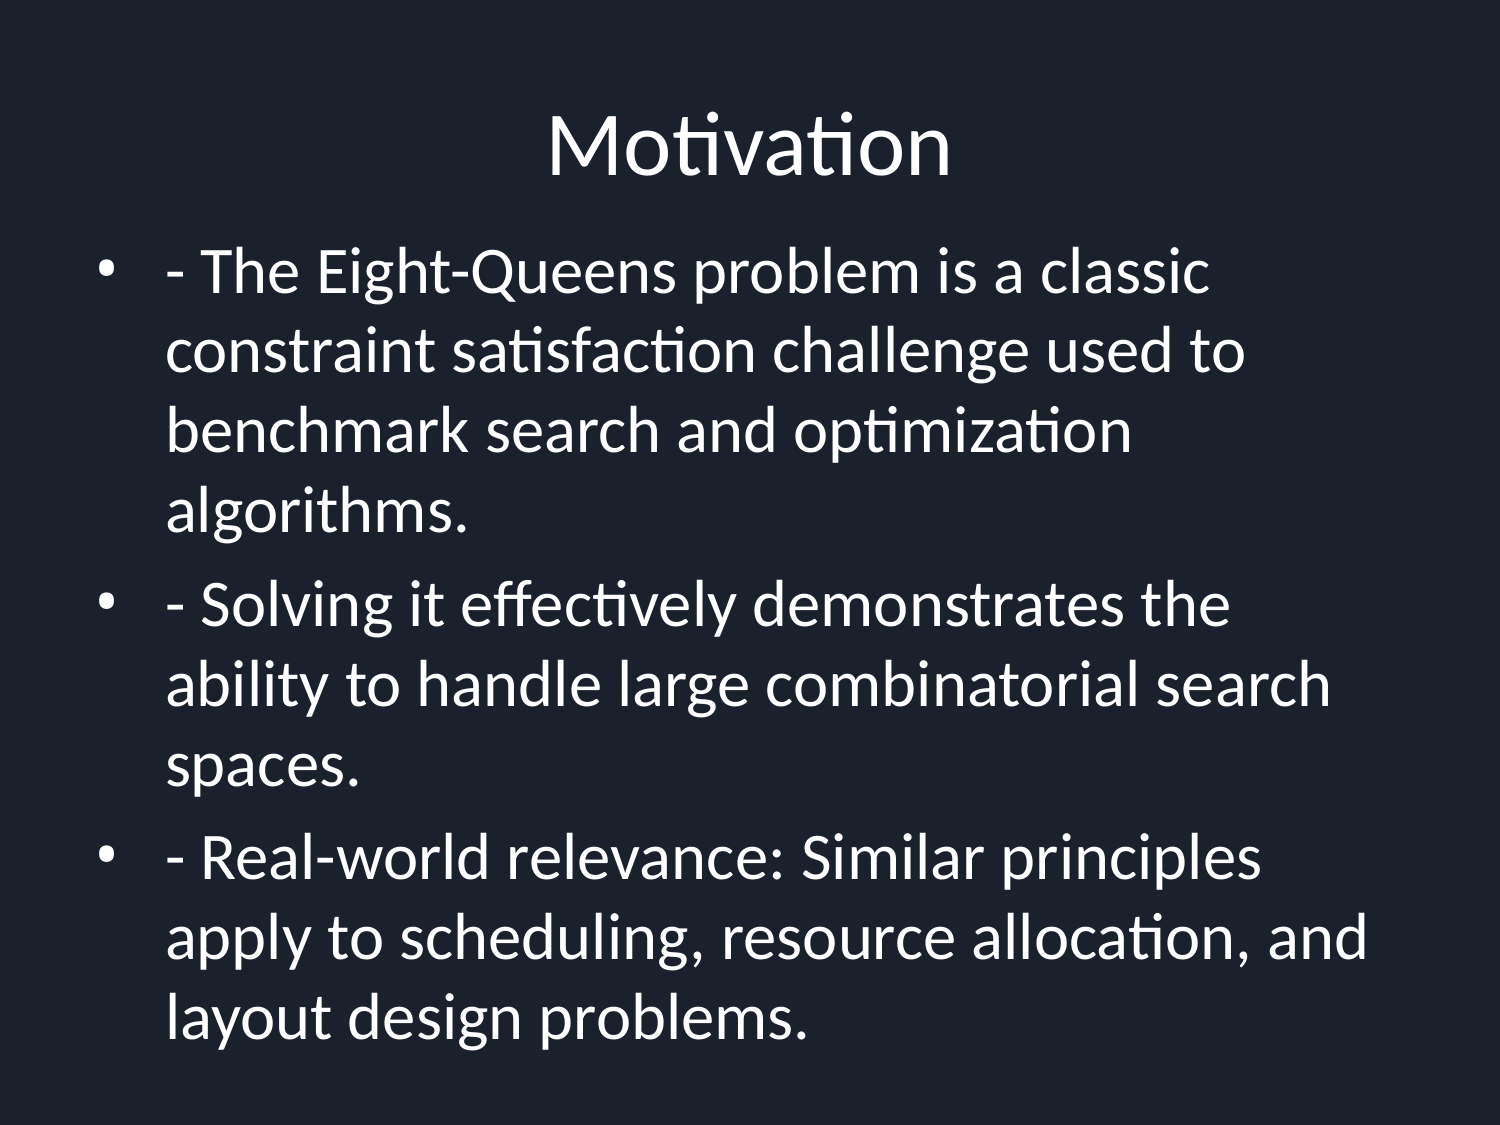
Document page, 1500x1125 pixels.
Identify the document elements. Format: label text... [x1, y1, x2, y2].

list - The Eight-Queens problem is a classic constraint satisfaction challenge used to benchmark search and optimization algorithms. - Solving it effectively demonstrates the ability to handle large combinatorial search spaces. - Real-world relevance: Similar principles apply to scheduling, resource allocation, and layout design problems. Provides an accessible yet rigorous platform for exploring evolutionary algorithm techniques. [75, 218, 1425, 962]
title Motivation [75, 45, 1425, 218]
